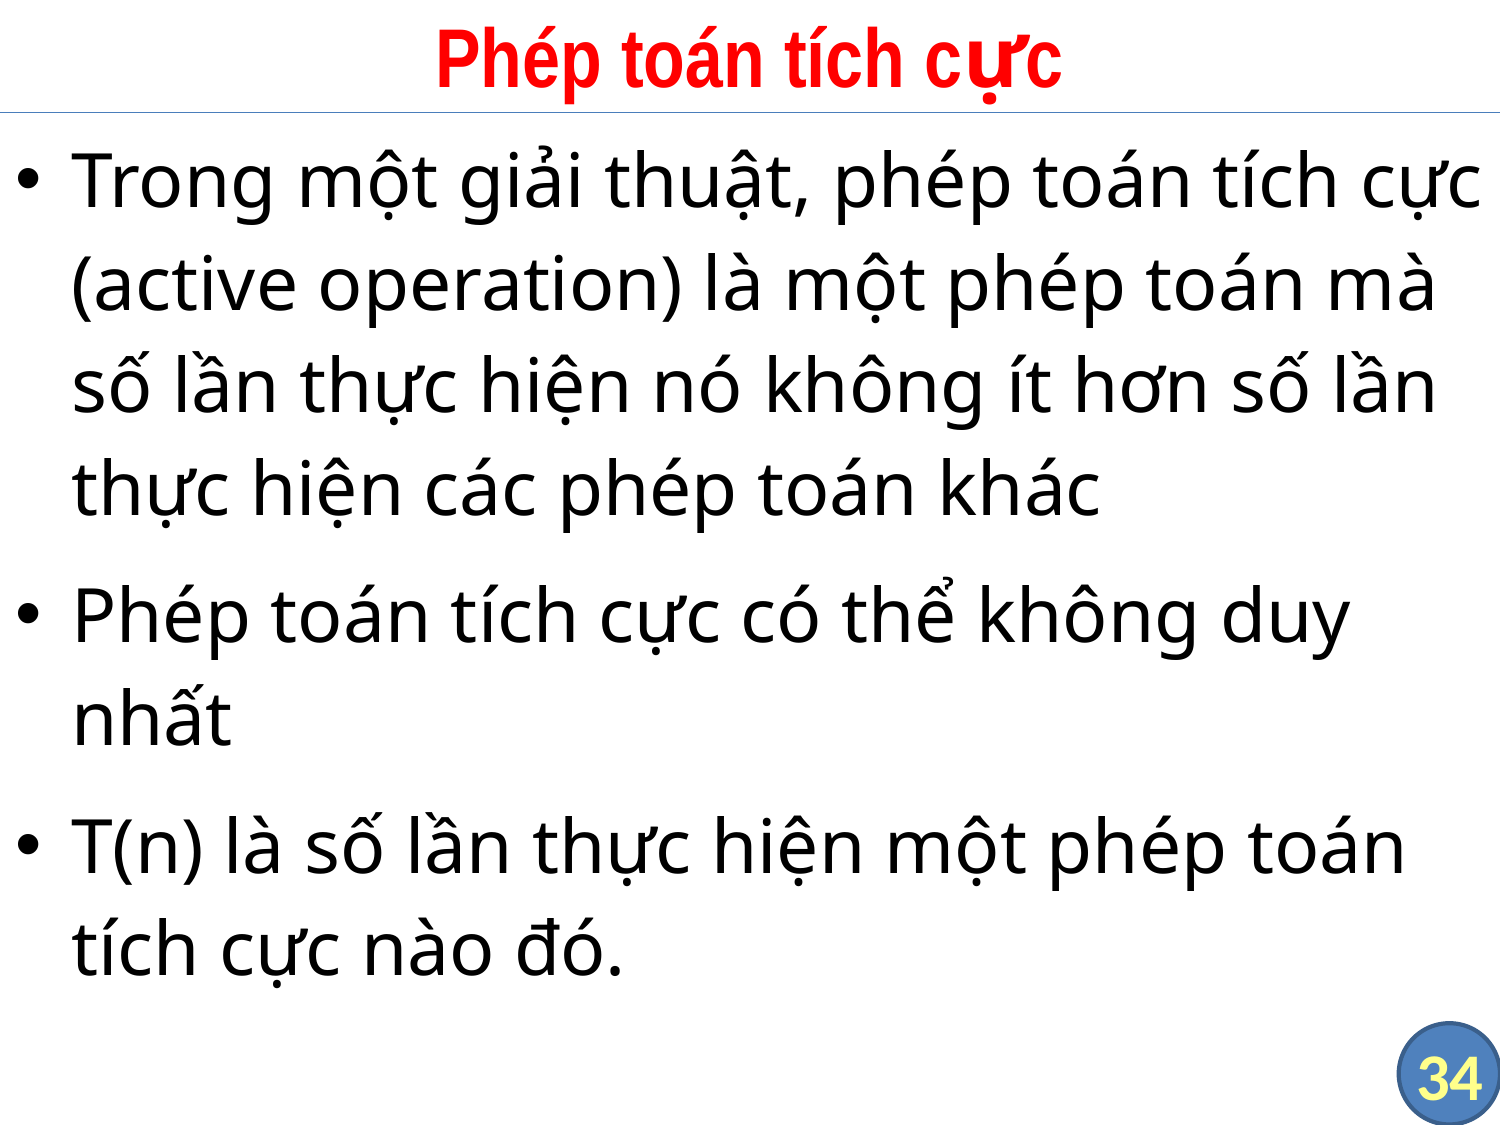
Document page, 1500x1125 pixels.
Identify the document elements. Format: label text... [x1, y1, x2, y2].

slide_number 34 [1399, 1023, 1500, 1125]
list Trong một giải thuật, phép toán tích cực (active operation) là một phép toán mà số lần thực hiện nó không ít hơn số lần thực hiện các phép toán khác Phép toán tích cực có thể không duy nhất T(n) là số lần thực hiện một phép toán tích cực nào đó. [0, 113, 1500, 1125]
title Phép toán tích cực [0, 0, 1500, 113]
